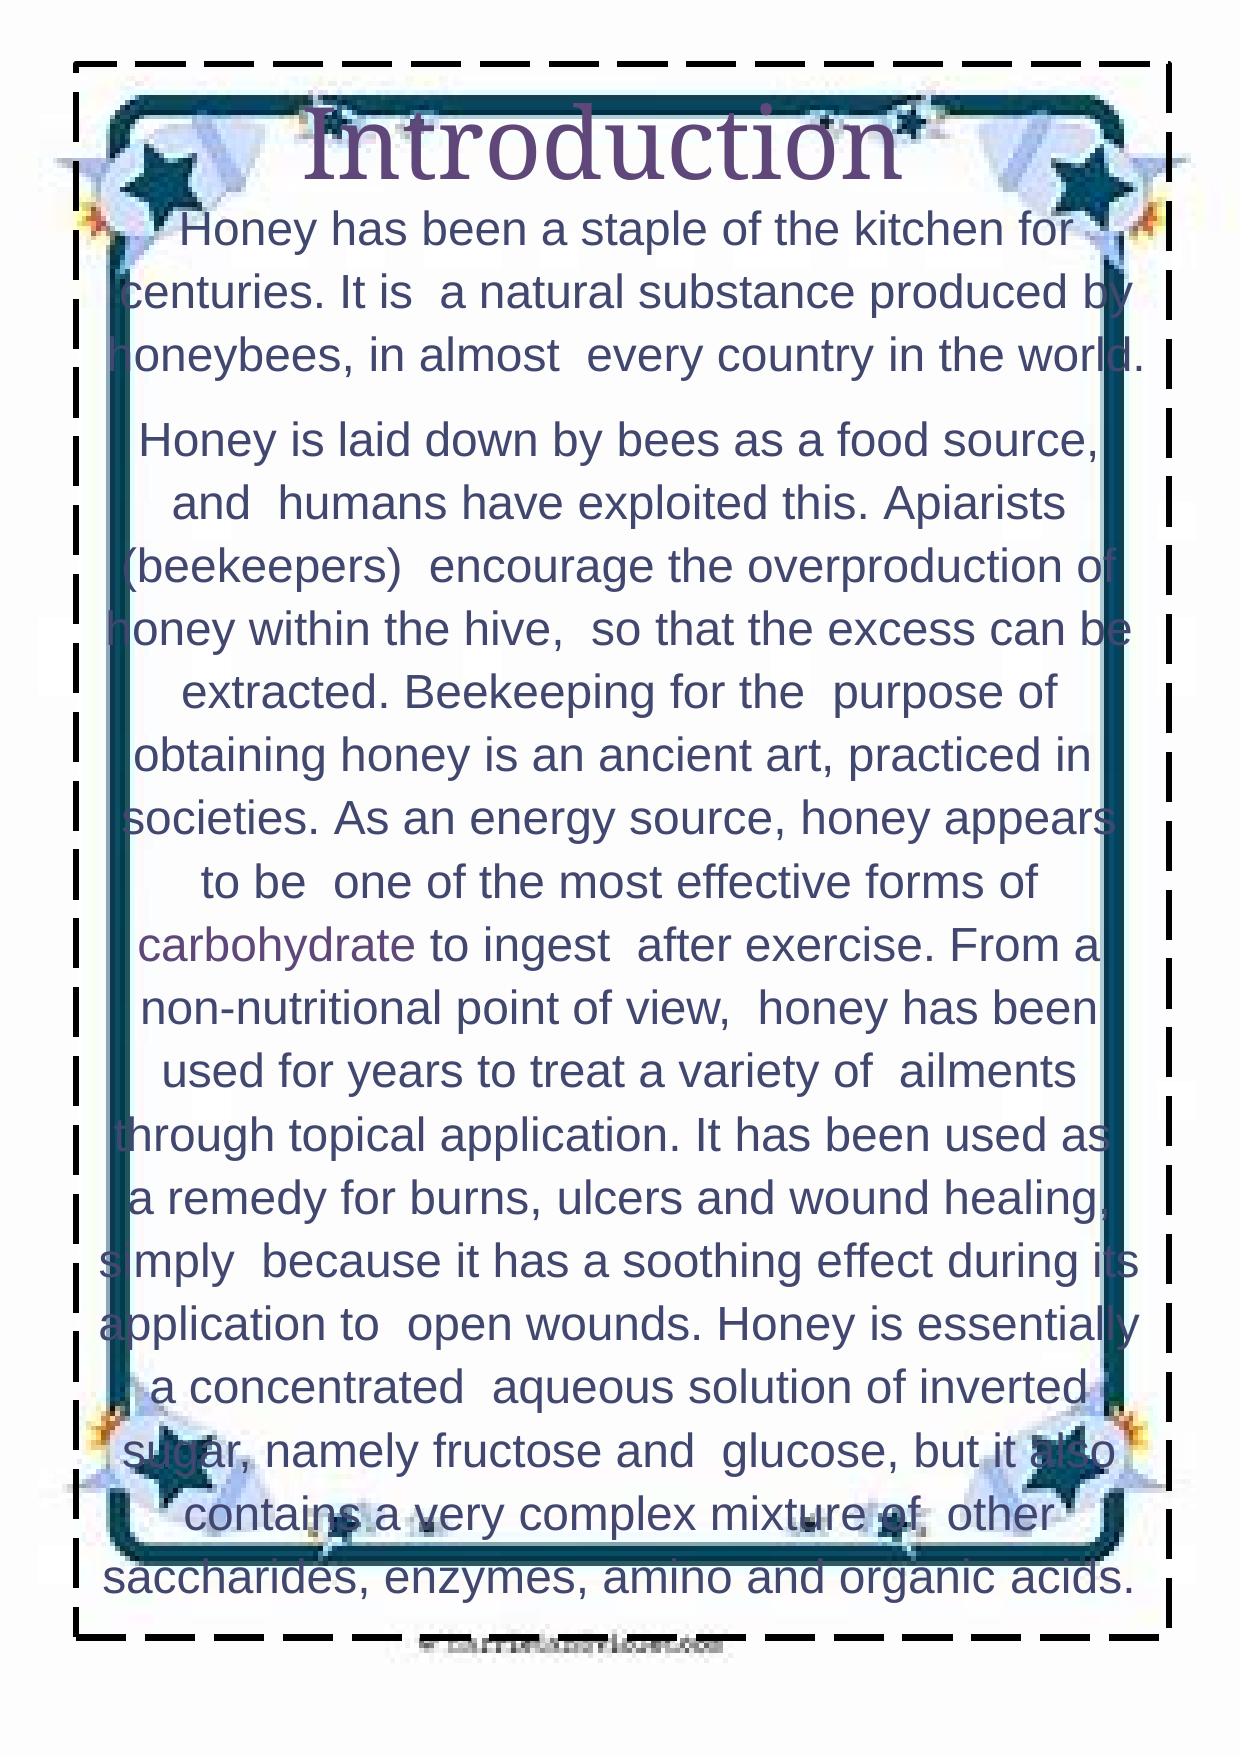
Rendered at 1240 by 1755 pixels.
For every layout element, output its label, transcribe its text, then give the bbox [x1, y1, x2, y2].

text_box Honey has been a staple of the kitchen for centuries. It is a natural substance produced by honeybees, in almost every country in the world. Honey is laid down by bees as a food source, and humans have exploited this. Apiarists (beekeepers) encourage the overproduction of honey within the hive, so that the excess can be extracted. Beekeeping for the purpose of obtaining honey is an ancient art, practiced in societies. As an energy source, honey appears to be one of the most effective forms of carbohydrate to ingest after exercise. From a non-nutritional point of view, honey has been used for years to treat a variety of ailments through topical application. It has been used as a remedy for burns, ulcers and wound healing, simply because it has a soothing effect during its application to open wounds. Honey is essentially a concentrated aqueous solution of inverted sugar, namely fructose and glucose, but it also contains a very complex mixture of other saccharides, enzymes, amino and organic acids. [94, 189, 1152, 1603]
title Introduction [299, 77, 948, 189]
picture [0, 0, 1240, 1755]
text_box [76, 63, 1169, 1638]
